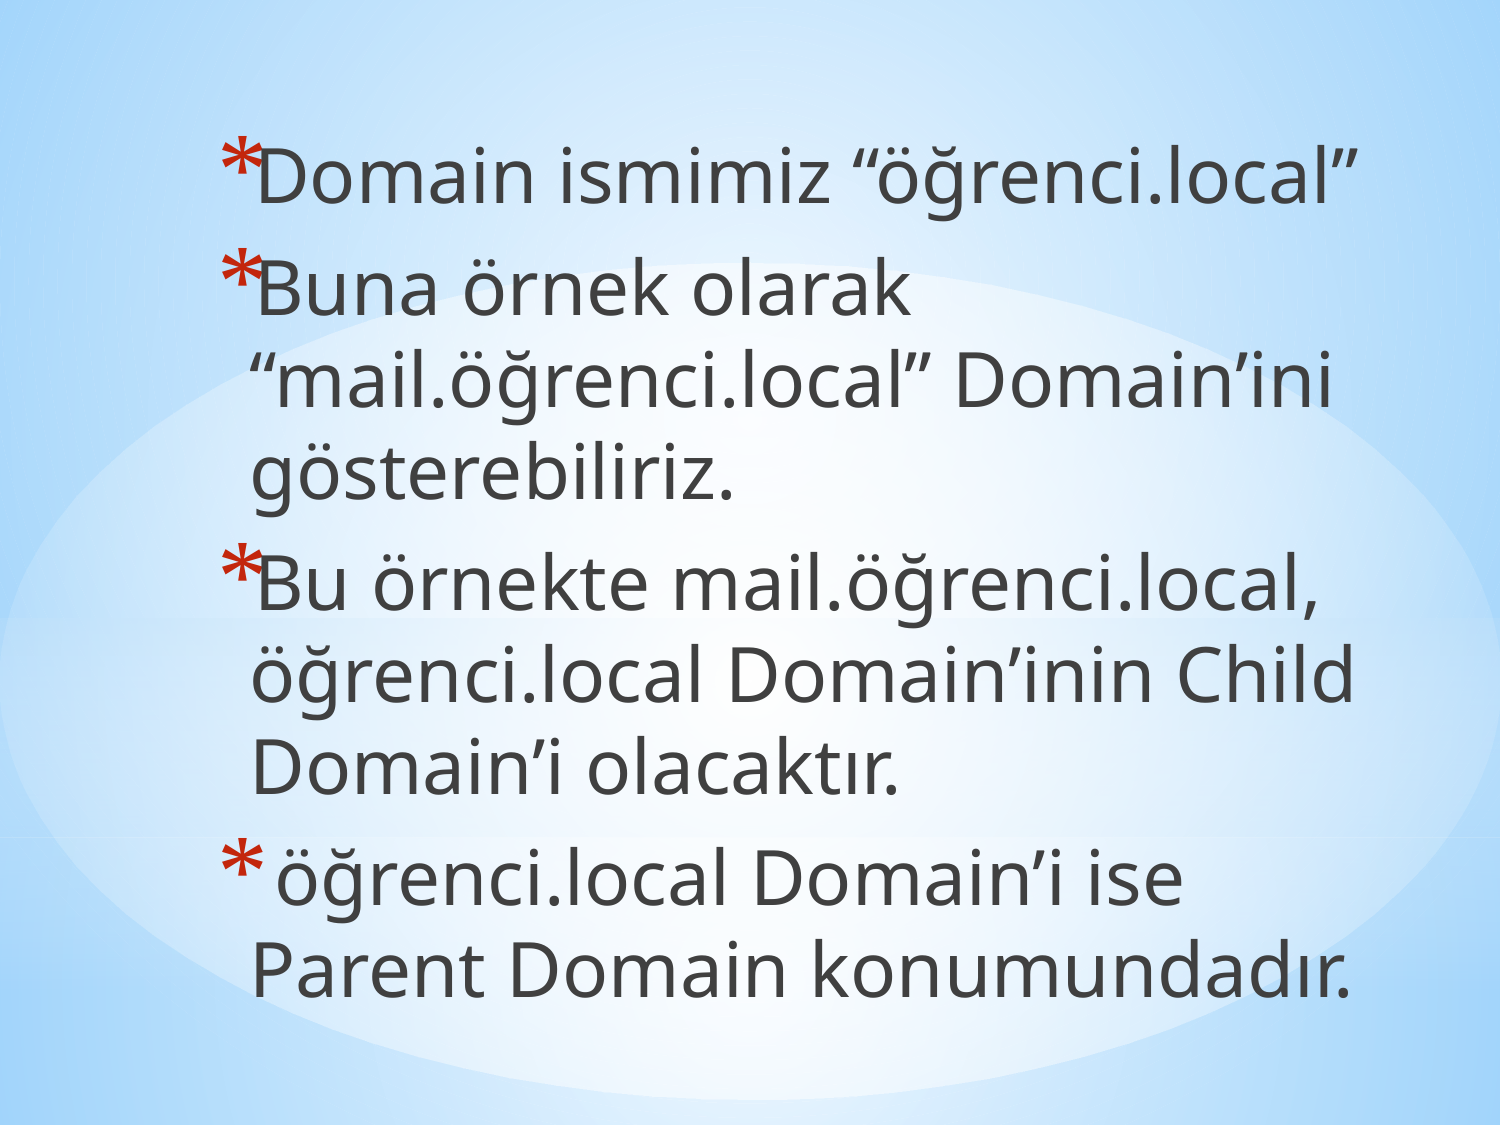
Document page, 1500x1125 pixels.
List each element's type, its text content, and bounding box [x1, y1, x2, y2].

list Domain ismimiz “öğrenci.local” Buna örnek olarak “mail.öğrenci.local” Domain’ini gösterebiliriz. Bu örnekte mail.öğrenci.local, öğrenci.local Domain’inin Child Domain’i olacaktır. öğrenci.local Domain’i ise Parent Domain konumundadır. [0, 120, 1400, 1038]
